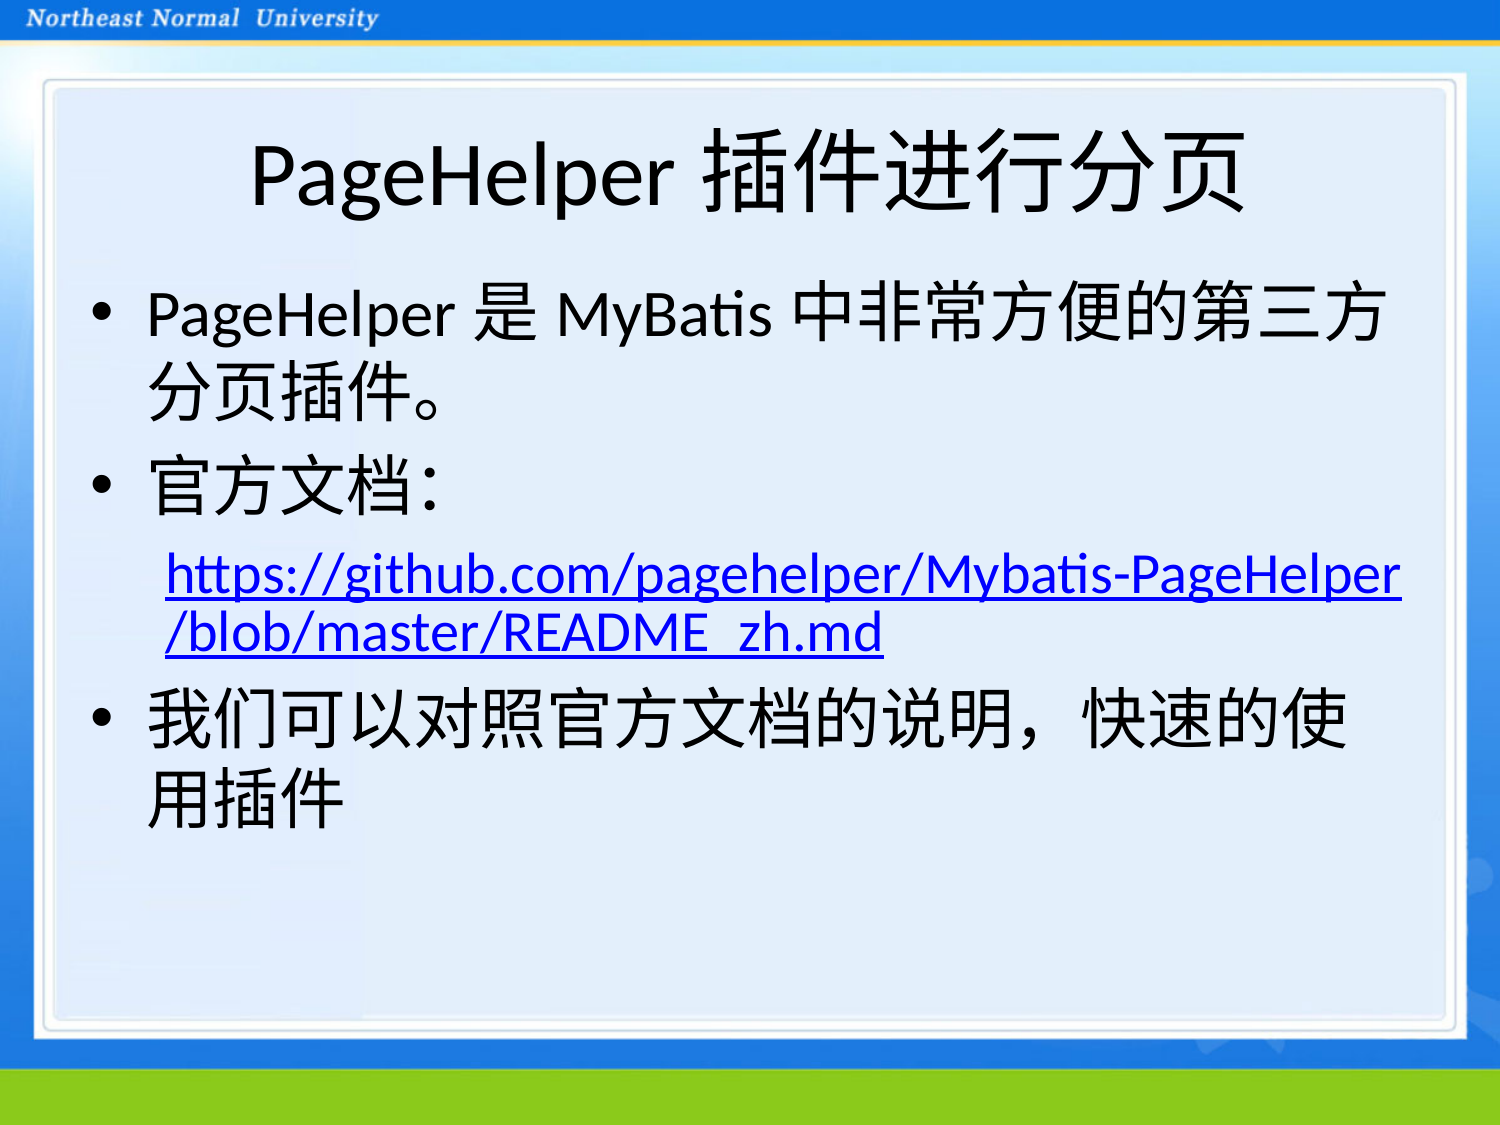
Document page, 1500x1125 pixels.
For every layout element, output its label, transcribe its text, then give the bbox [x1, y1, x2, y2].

title PageHelper插件进行分页 [75, 75, 1425, 262]
list PageHelper是MyBatis中非常方便的第三方分页插件。 官方文档： https://github.com/pagehelper/Mybatis-PageHelper/blob/master/README_zh.md 我们可以对照官方文档的说明，快速的使用插件 [75, 262, 1425, 1005]
picture [0, 0, 1500, 1125]
